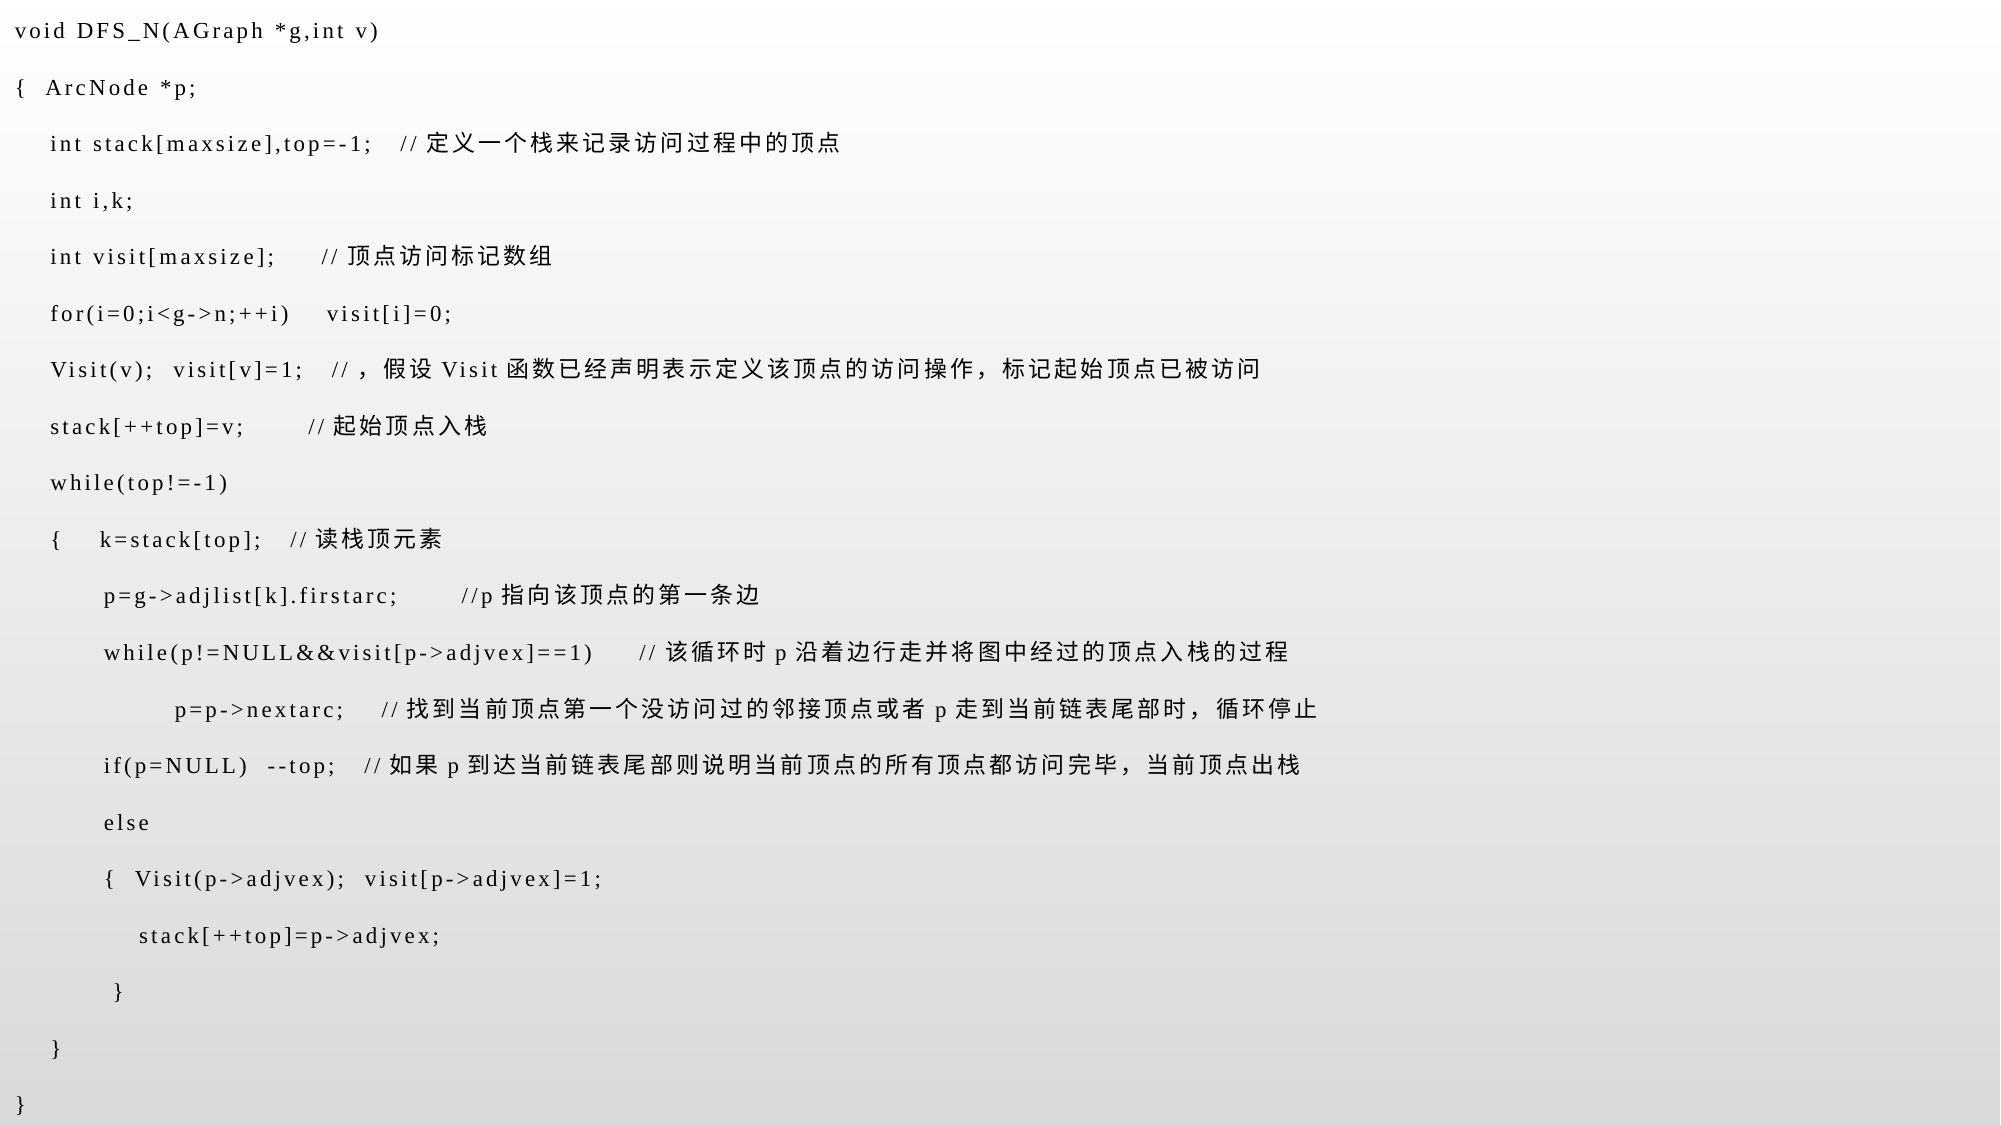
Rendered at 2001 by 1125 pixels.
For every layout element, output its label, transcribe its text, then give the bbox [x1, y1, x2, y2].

list void DFS_N(AGraph *g,int v) { ArcNode *p; int stack[maxsize],top=-1; //定义一个栈来记录访问过程中的顶点 int i,k; int visit[maxsize]; //顶点访问标记数组 for(i=0;i<g->n;++i) visit[i]=0; Visit(v); visit[v]=1; //，假设Visit函数已经声明表示定义该顶点的访问操作，标记起始顶点已被访问 stack[++top]=v; //起始顶点入栈 while(top!=-1) { k=stack[top]; //读栈顶元素 p=g->adjlist[k].firstarc; //p指向该顶点的第一条边 while(p!=NULL&&visit[p->adjvex]==1) //该循环时p沿着边行走并将图中经过的顶点入栈的过程 p=p->nextarc; //找到当前顶点第一个没访问过的邻接顶点或者p走到当前链表尾部时，循环停止 if(p=NULL) --top; //如果p到达当前链表尾部则说明当前顶点的所有顶点都访问完毕，当前顶点出栈 else { Visit(p->adjvex); visit[p->adjvex]=1; stack[++top]=p->adjvex; } } } [0, 0, 2000, 1125]
